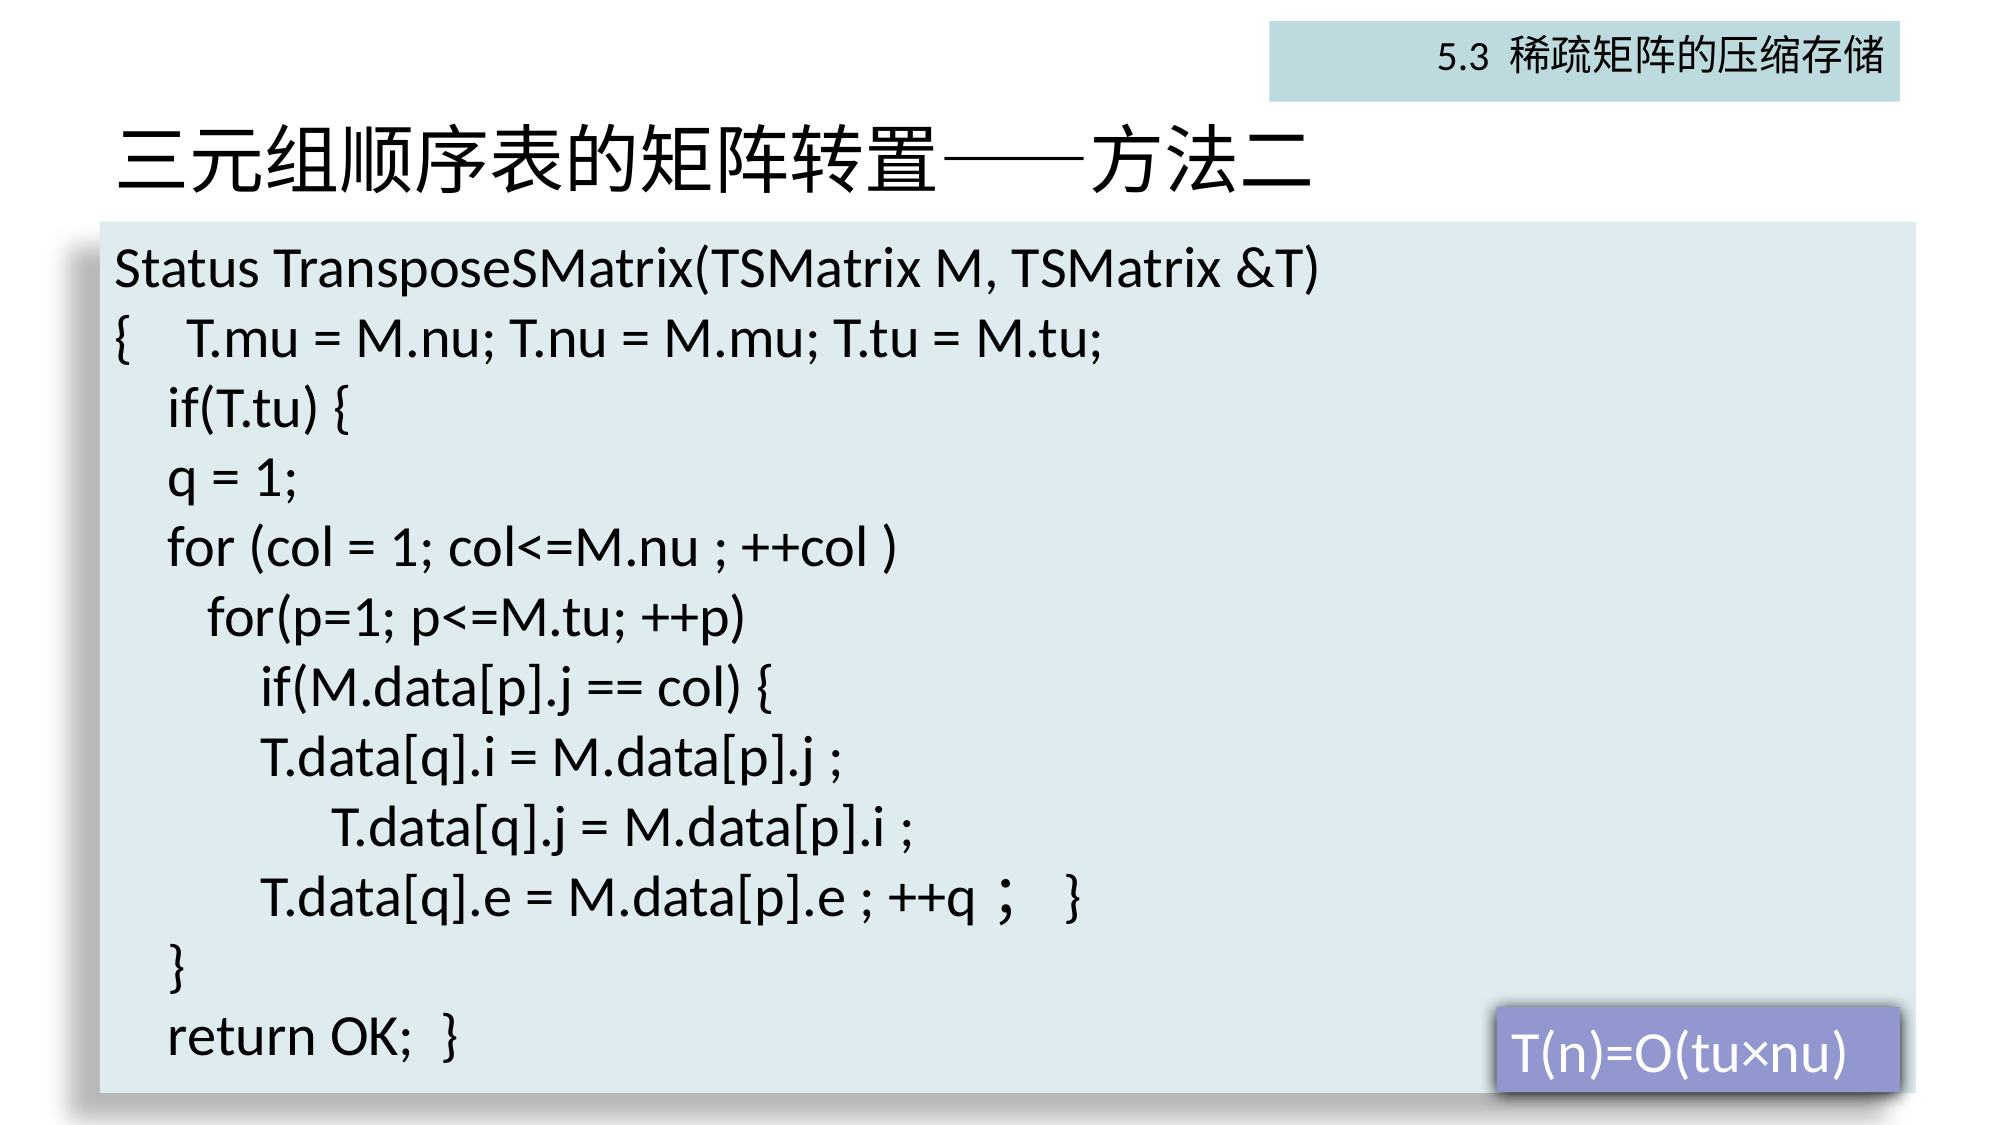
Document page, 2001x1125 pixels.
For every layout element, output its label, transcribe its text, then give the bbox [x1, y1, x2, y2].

title 三元组顺序表的矩阵转置——方法二 [99, 101, 1900, 215]
text_box T(n)=O(tu×nu) [1496, 1007, 1900, 1092]
list 5.3 稀疏矩阵的压缩存储 [1269, 21, 1900, 102]
text_box Status TransposeSMatrix(TSMatrix M, TSMatrix &T) { T.mu = M.nu; T.nu = M.mu; T.tu = M.tu; if(T.tu) { q = 1; for (col = 1; col<=M.nu ; ++col ) for(p=1; p<=M.tu; ++p) if(M.data[p].j == col) { T.data[q].i = M.data[p].j ; T.data[q].j = M.data[p].i ; T.data[q].e = M.data[p].e ; ++q；} } return OK; } [98, 220, 1918, 1095]
